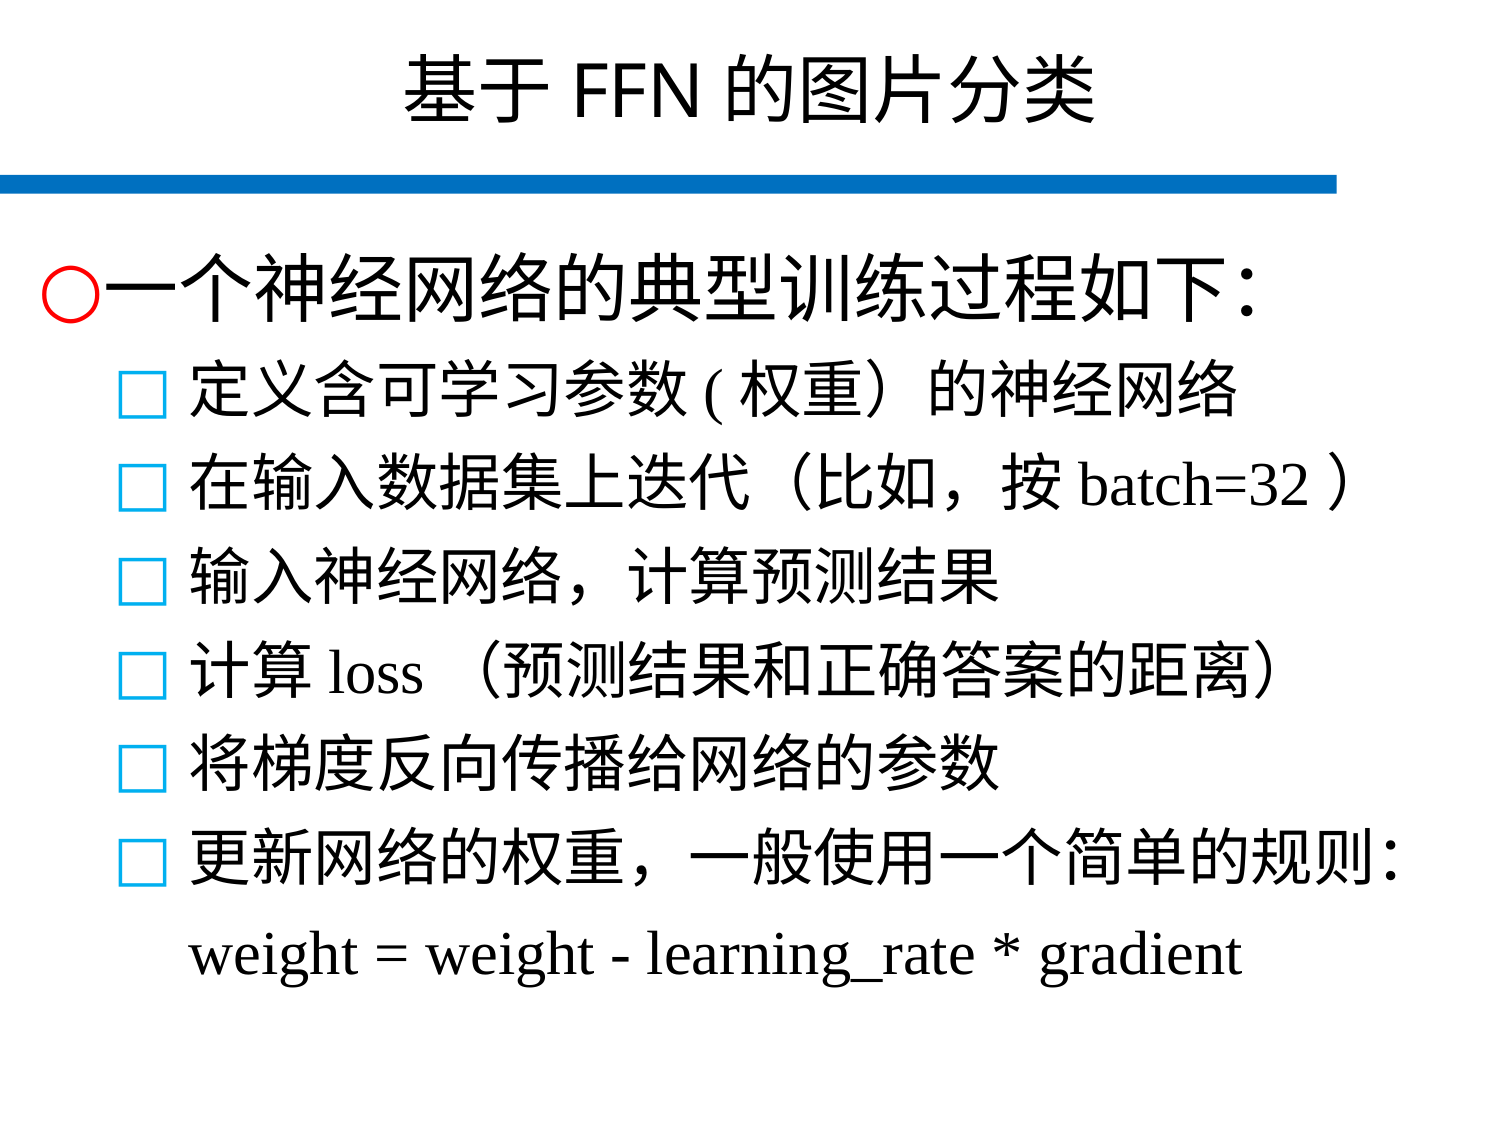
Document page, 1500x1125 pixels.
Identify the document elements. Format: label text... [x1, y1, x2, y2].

title 基于FFN的图片分类 [75, 0, 1425, 175]
list 一个神经网络的典型训练过程如下： 定义含可学习参数(权重）的神经网络 在输入数据集上迭代（比如，按batch=32） 输入神经网络，计算预测结果 计算loss（预测结果和正确答案的距离） 将梯度反向传播给网络的参数 更新网络的权重，一般使用一个简单的规则：weight = weight - learning_rate * gradient [23, 210, 1430, 1032]
